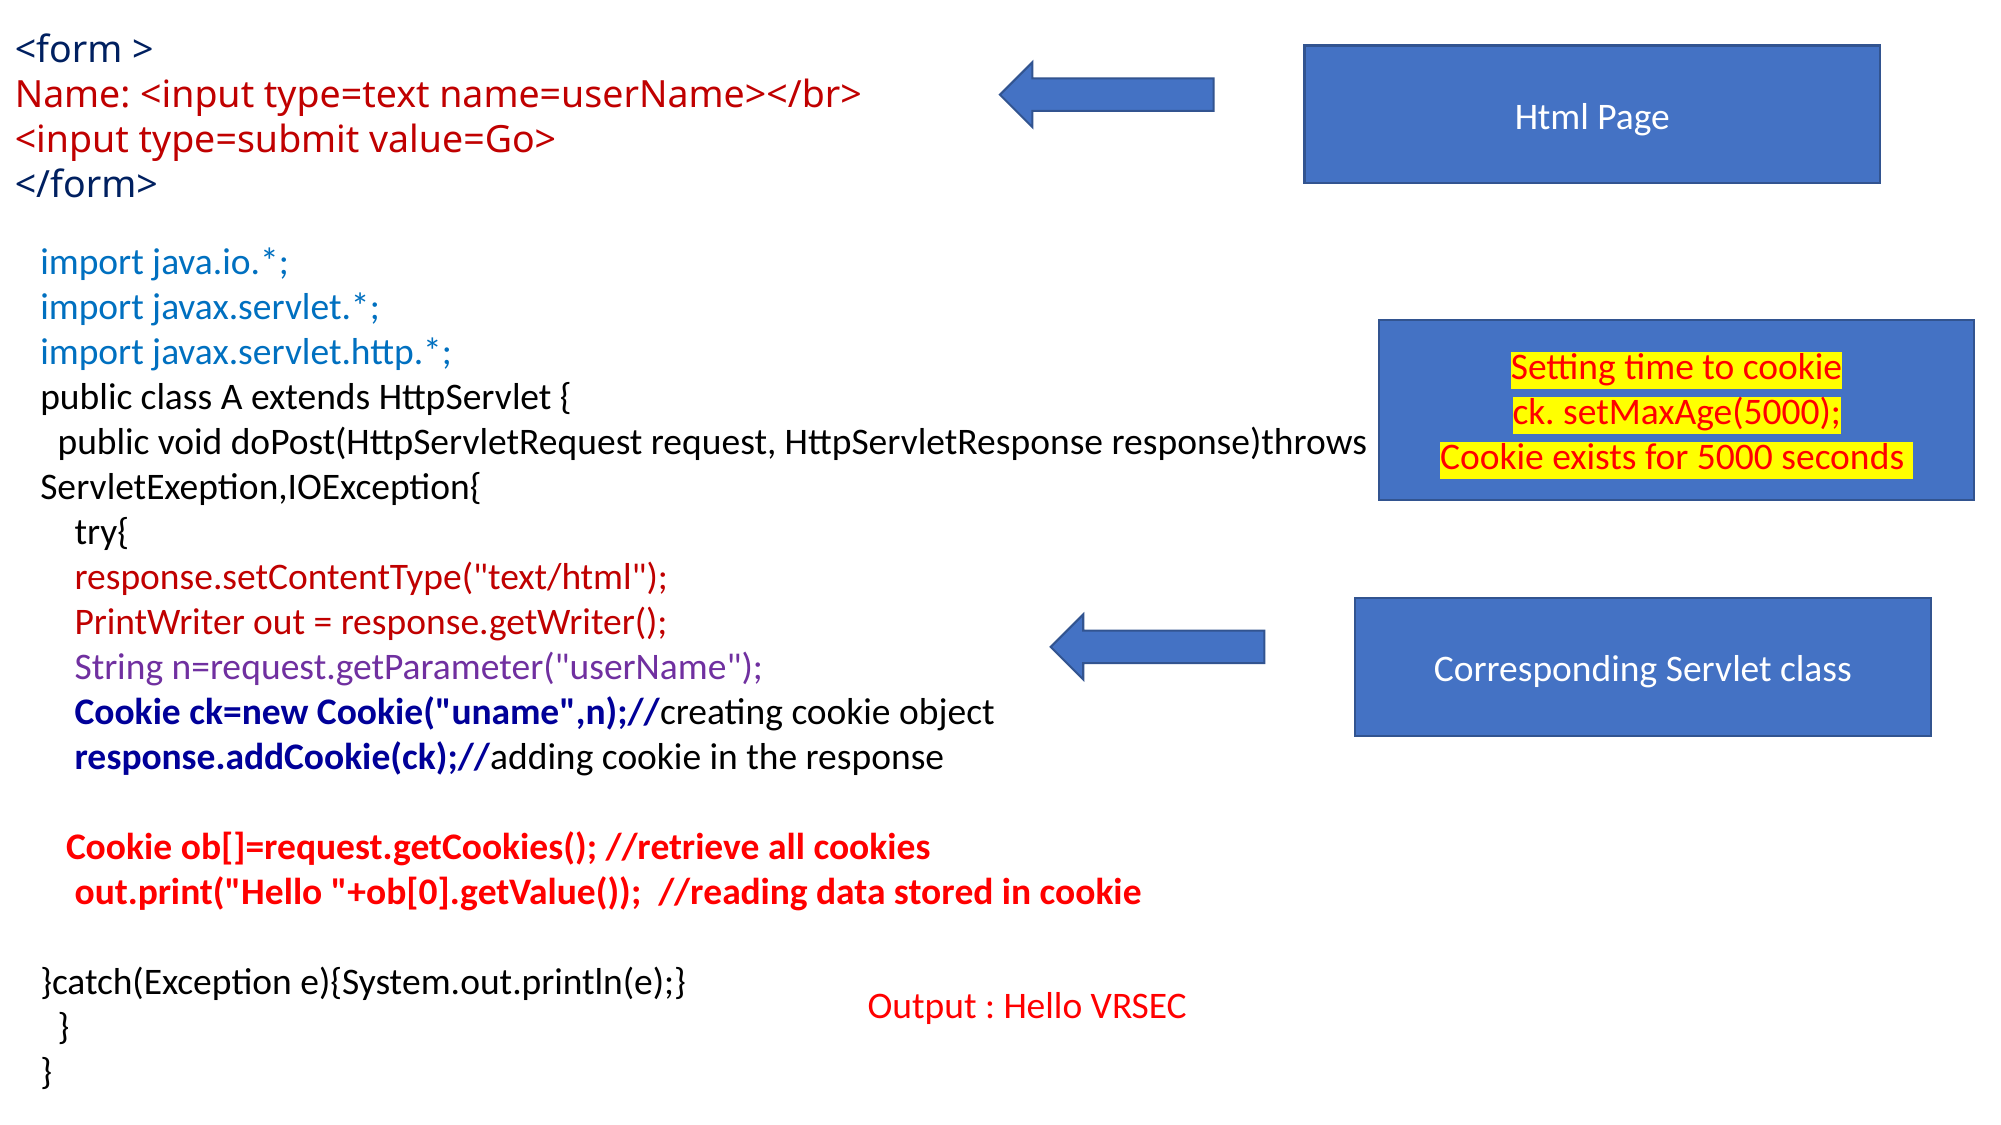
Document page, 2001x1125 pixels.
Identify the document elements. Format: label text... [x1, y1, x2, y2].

text_box import java.io.*; import javax.servlet.*; import javax.servlet.http.*; public class A extends HttpServlet { public void doPost(HttpServletRequest request, HttpServletResponse response)throws ServletExeption,IOException{ try{ response.setContentType("text/html"); PrintWriter out = response.getWriter(); String n=request.getParameter("userName"); Cookie ck=new Cookie("uname",n);//creating cookie object response.addCookie(ck);//adding cookie in the response Cookie ob[]=request.getCookies(); //retrieve all cookies out.print("Hello "+ob[0].getValue()); //reading data stored in cookie }catch(Exception e){System.out.println(e);} } } [25, 229, 1794, 1100]
text_box Corresponding Servlet class [1354, 597, 1932, 737]
text_box [998, 59, 1215, 130]
text_box [1049, 611, 1266, 682]
text_box Output : Hello VRSEC [852, 974, 1443, 1034]
text_box <form > Name: <input type=text name=userName></br> <input type=submit value=Go> </form> [0, 17, 1000, 213]
text_box Setting time to cookie ck. setMaxAge(5000); Cookie exists for 5000 seconds [1378, 319, 1975, 501]
text_box Html Page [1303, 44, 1881, 184]
